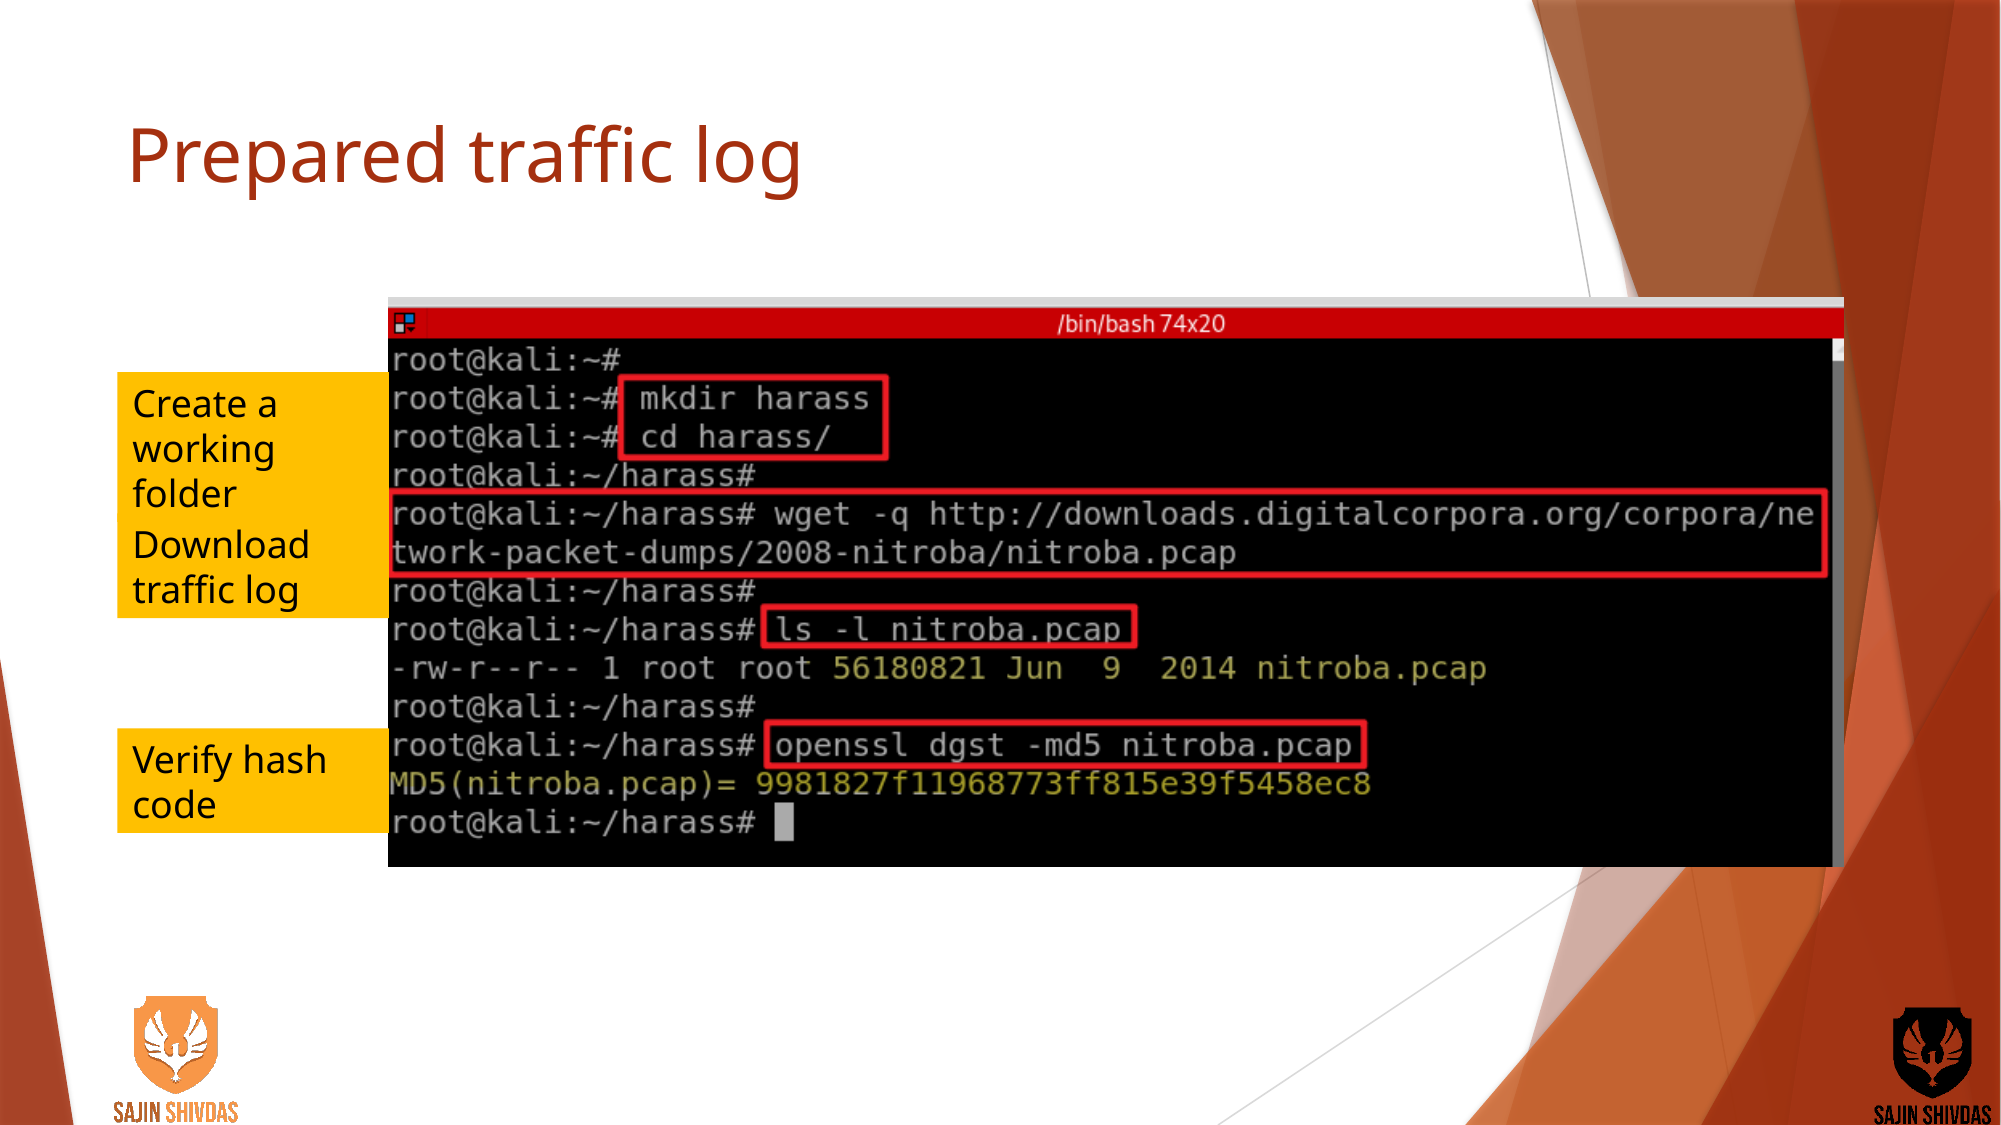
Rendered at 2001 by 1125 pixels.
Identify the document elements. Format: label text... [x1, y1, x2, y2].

text_box Verify hash code [117, 728, 383, 833]
text_box Download traffic log [117, 513, 383, 619]
picture [388, 296, 1844, 868]
picture [1861, 995, 2001, 1125]
text_box Create a working folder [117, 372, 383, 513]
picture [39, 922, 312, 1125]
title Prepared traffic log [111, 99, 1522, 317]
